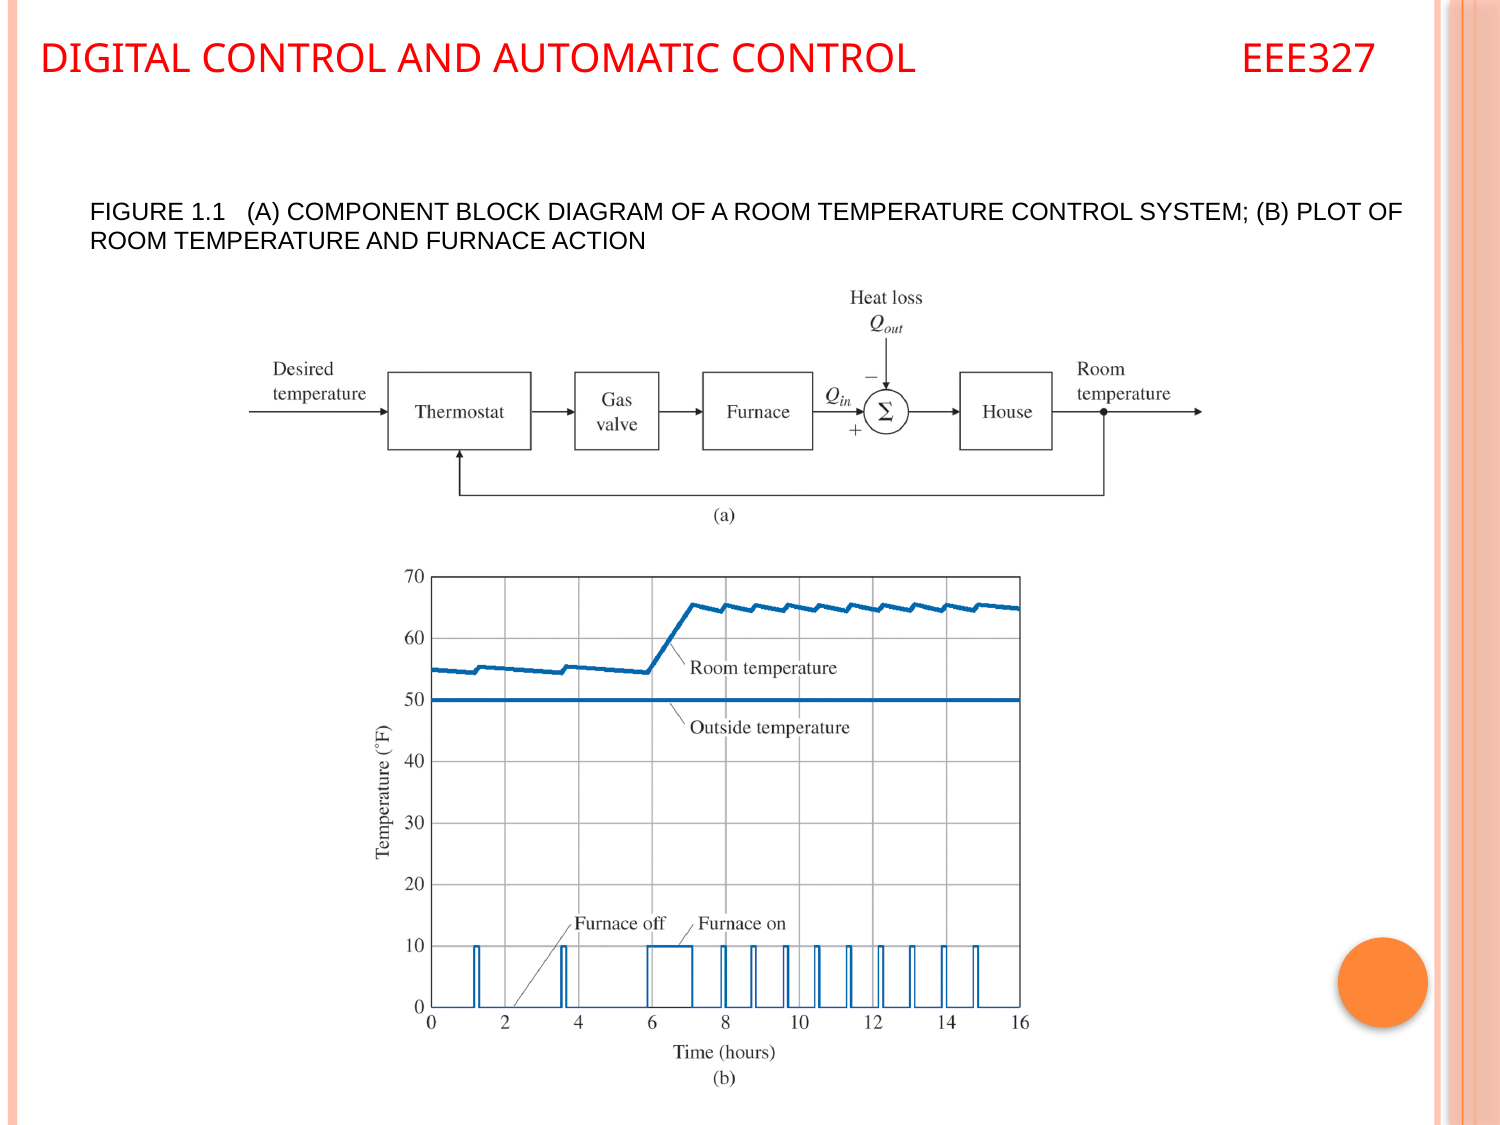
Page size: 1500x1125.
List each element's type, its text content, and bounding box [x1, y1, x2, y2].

title Figure 1.1 (a) Component block diagram of a room temperature control system; (b) plot of room temperature and furnace action [75, 174, 1425, 263]
picture [249, 286, 1202, 1088]
text_box Digital Control and Automatic Control EEE327 [24, 24, 1425, 100]
